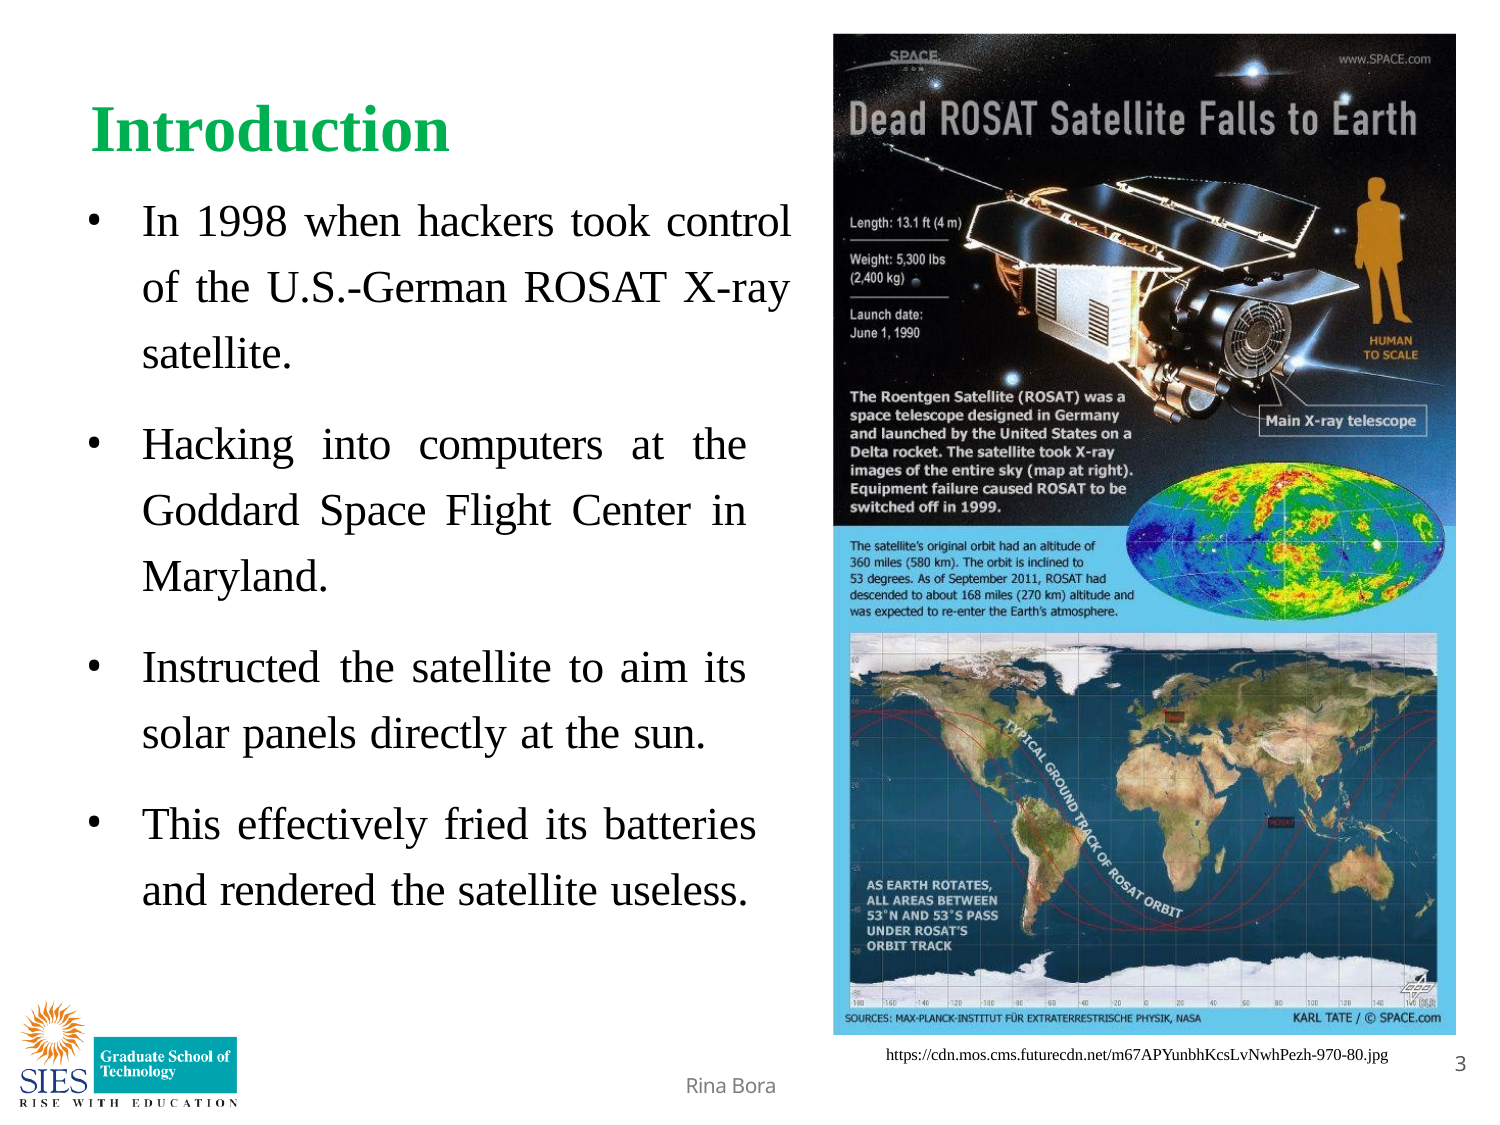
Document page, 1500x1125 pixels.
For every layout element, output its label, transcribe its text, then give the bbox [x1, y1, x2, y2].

picture [833, 33, 1456, 1035]
text_box In 1998 when hackers took control of the U.S.-German ROSAT X-ray satellite. Hacking into computers at the Goddard Space Flight Center in Maryland. Instructed the satellite to aim its solar panels directly at the sun. This effectively fried its batteries and rendered the satellite useless. [83, 177, 809, 915]
text_box 3 [1448, 1050, 1473, 1079]
footer Rina Bora [683, 1072, 809, 1125]
title Introduction [87, 82, 456, 177]
text_box https://cdn.mos.cms.futurecdn.net/m67APYunbhKcsLvNwhPezh-970-80.jpg [883, 1043, 1398, 1065]
picture [19, 998, 237, 1107]
